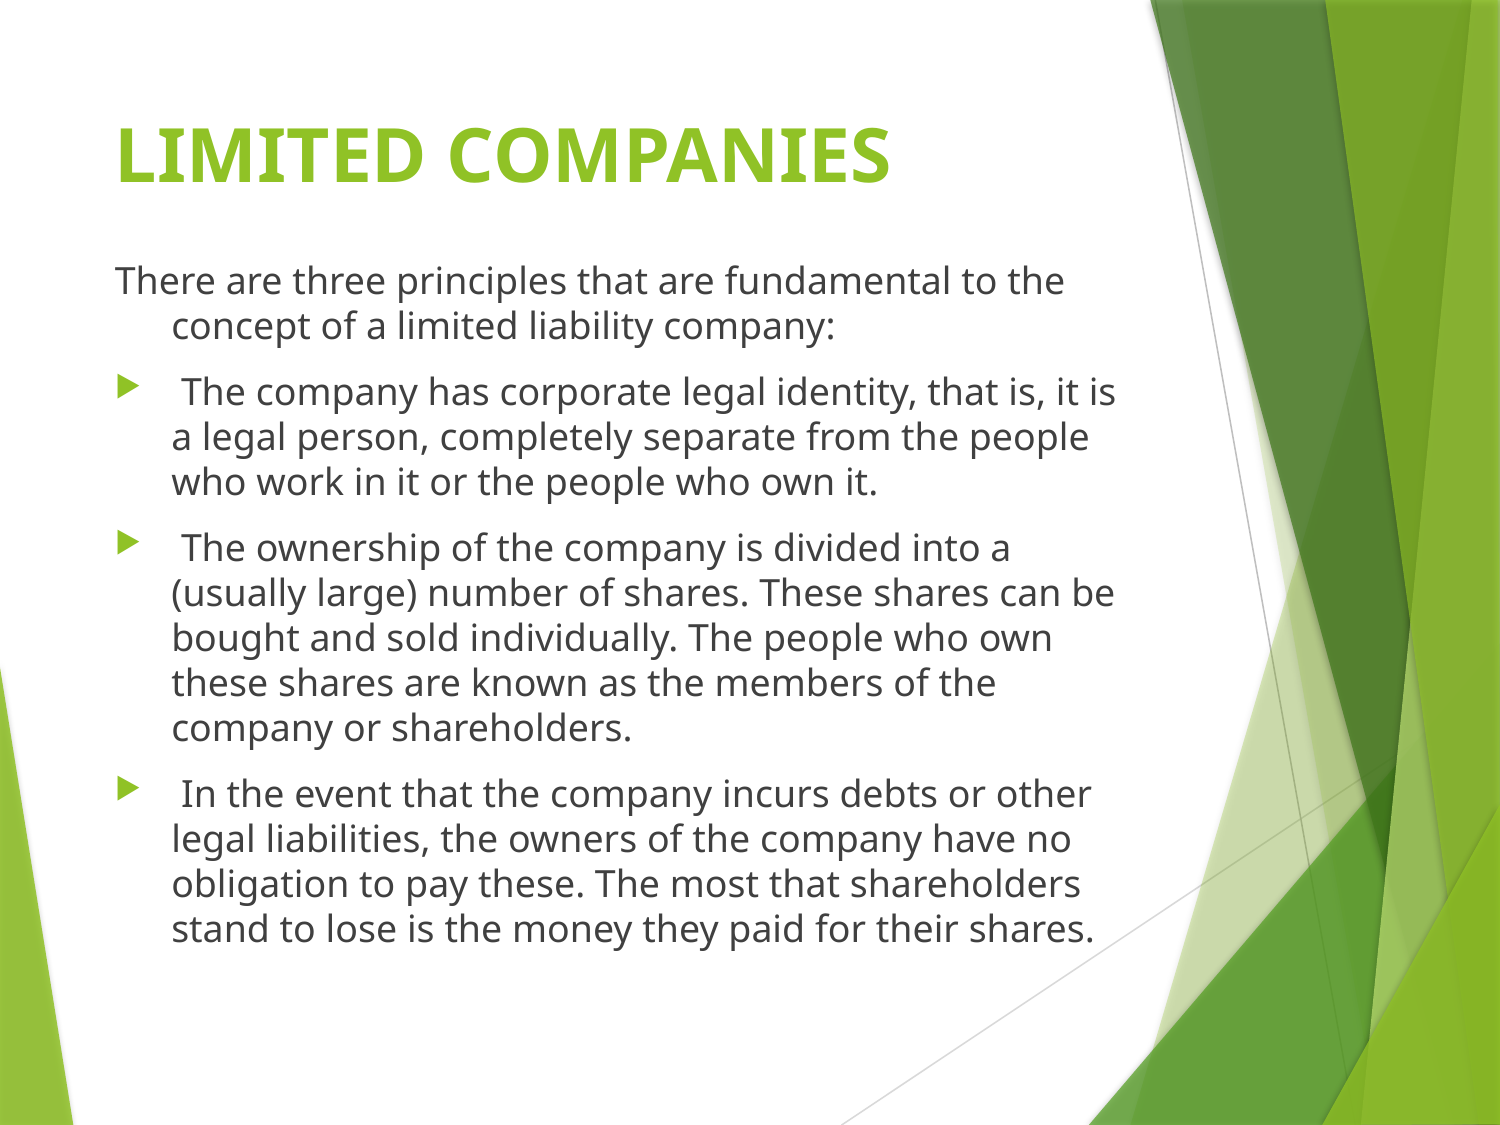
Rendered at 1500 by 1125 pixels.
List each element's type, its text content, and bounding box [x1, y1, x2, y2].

title LIMITED COMPANIES [99, 99, 1142, 249]
list There are three principles that are fundamental to the concept of a limited liability company: The company has corporate legal identity, that is, it is a legal person, completely separate from the people who work in it or the people who own it. The ownership of the company is divided into a (usually large) number of shares. These shares can be bought and sold individually. The people who own these shares are known as the members of the company or shareholders. In the event that the company incurs debts or other legal liabilities, the owners of the company have no obligation to pay these. The most that shareholders stand to lose is the money they paid for their shares. [99, 249, 1142, 991]
